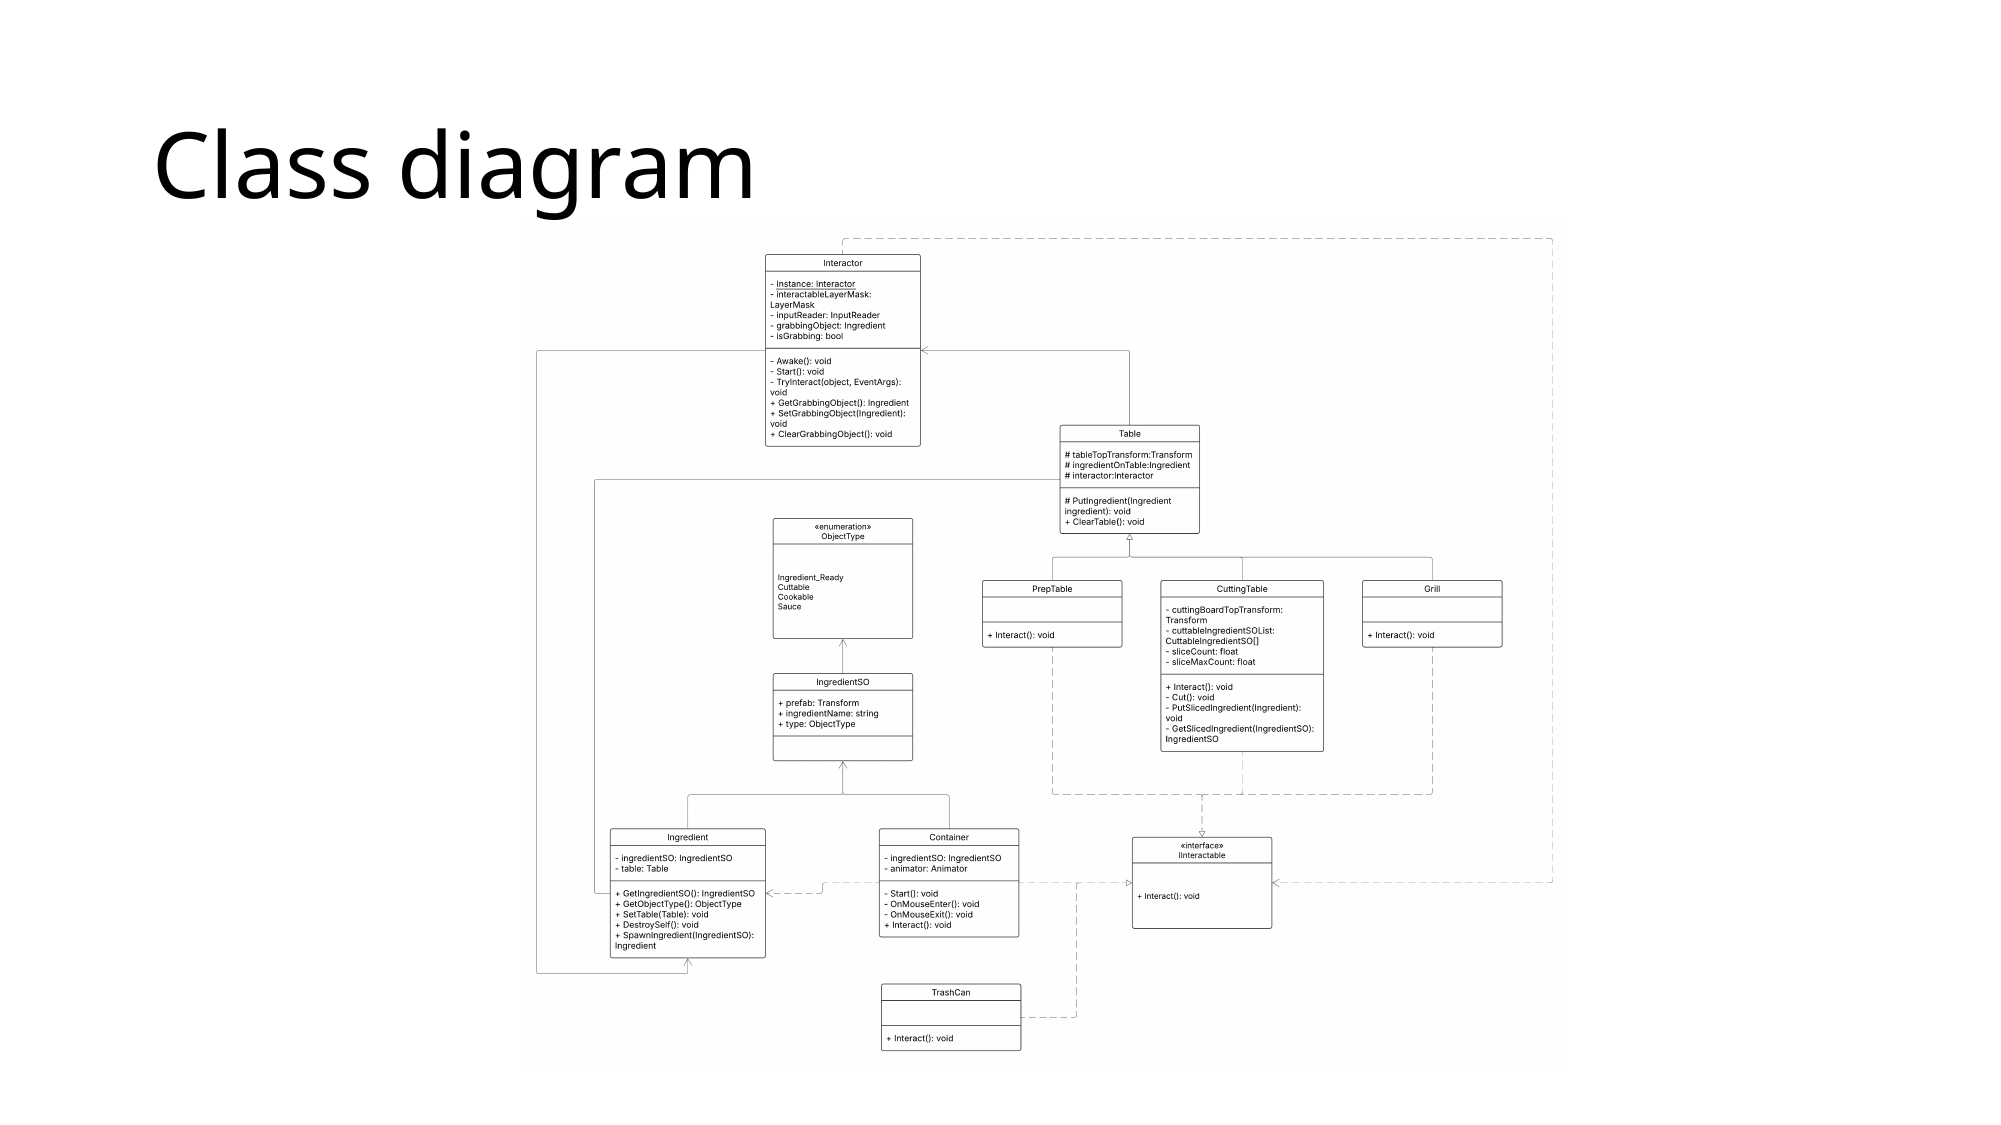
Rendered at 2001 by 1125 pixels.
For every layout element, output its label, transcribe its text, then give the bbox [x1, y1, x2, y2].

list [521, 222, 1569, 1066]
title Class diagram [137, 59, 1863, 278]
